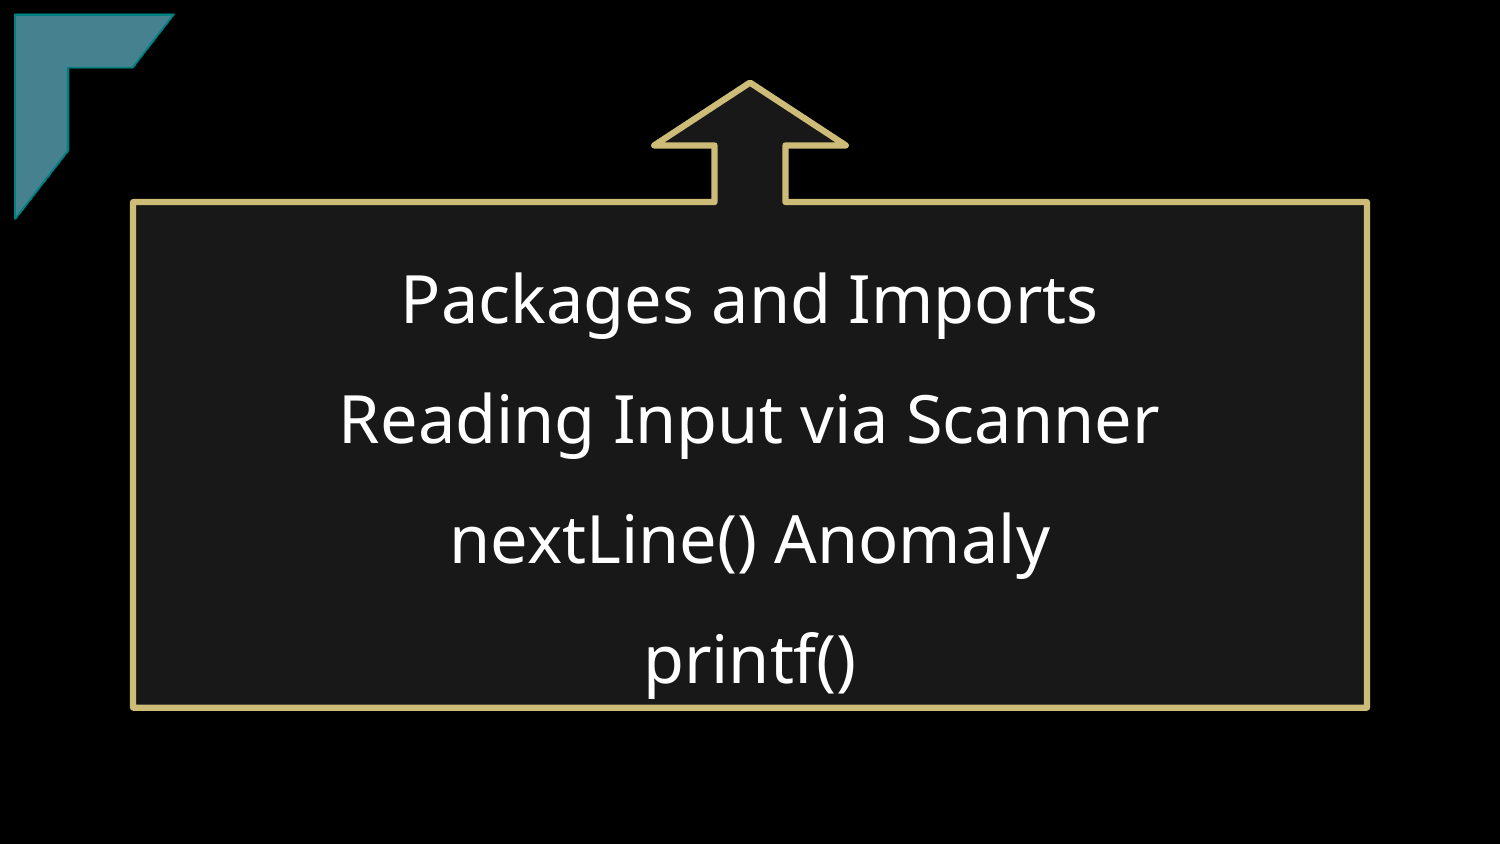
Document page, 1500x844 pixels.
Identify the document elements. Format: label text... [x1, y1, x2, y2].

text_box Packages and Imports Reading Input via Scanner nextLine() Anomaly printf() [133, 82, 1367, 708]
picture [0, 0, 1500, 844]
